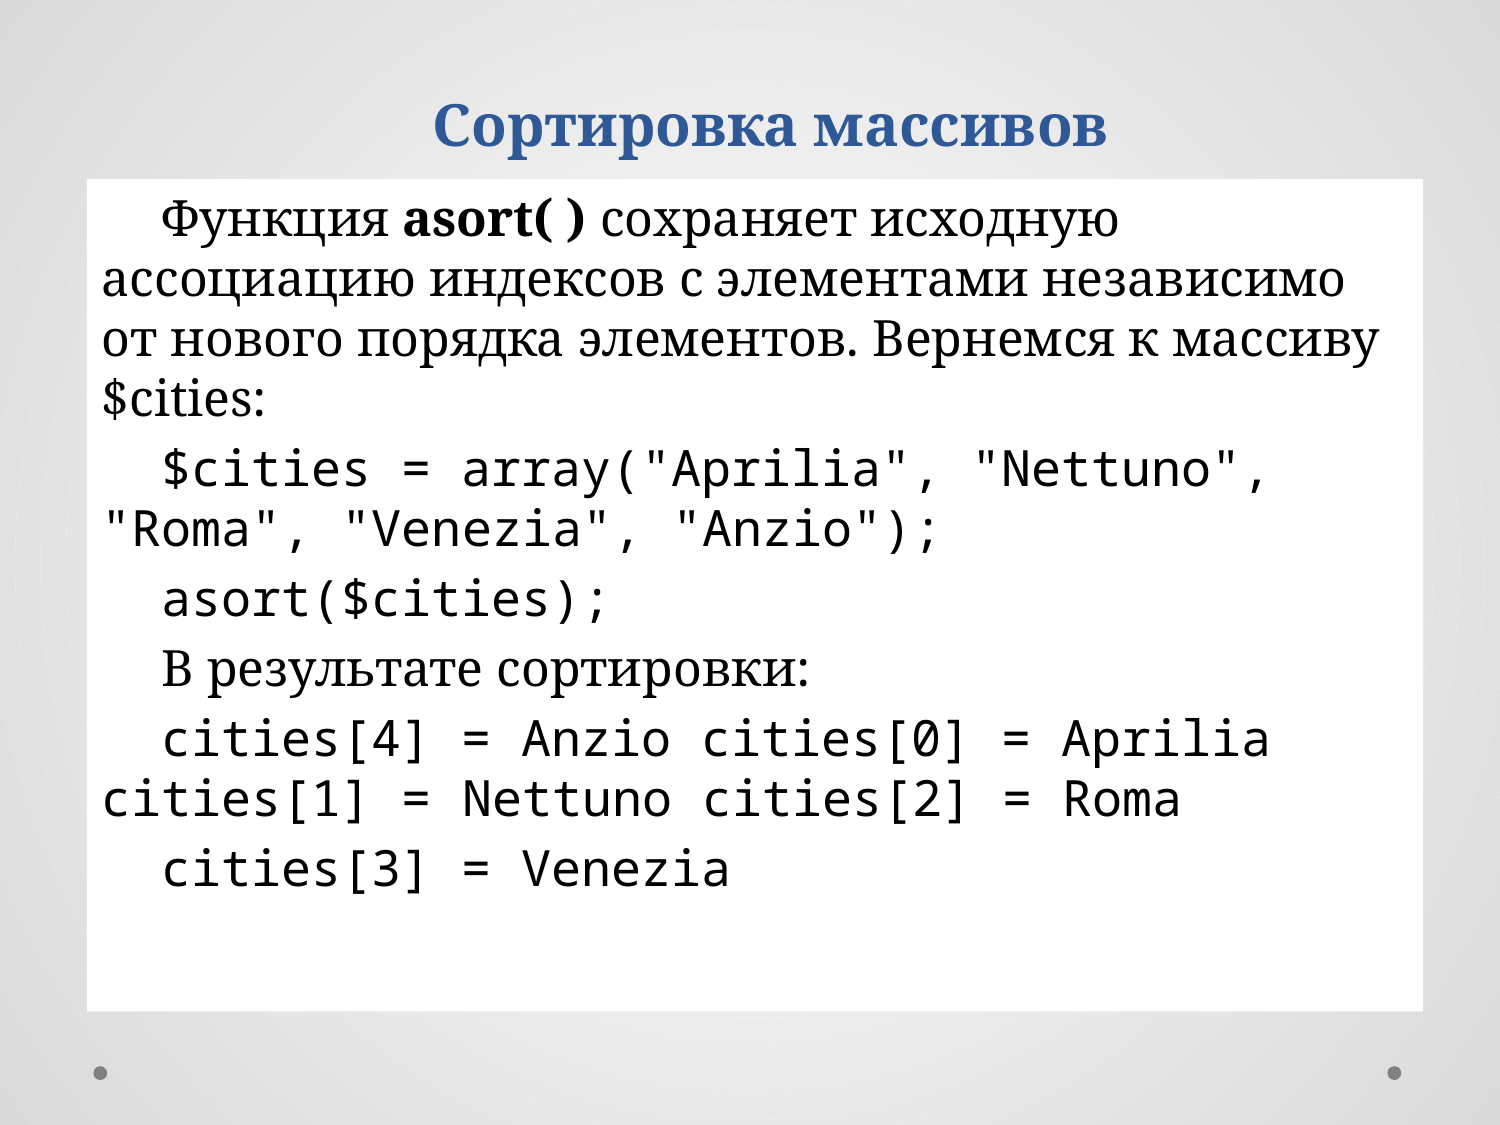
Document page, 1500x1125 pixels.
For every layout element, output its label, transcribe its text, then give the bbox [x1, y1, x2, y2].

text_box Сортировка массивов [118, 80, 1424, 166]
text_box Функция asort( ) сохраняет исходную ассоциацию индексов с элементами независимо от нового порядка элементов. Вернемся к массиву $cities: $cities = array("Aprilia", "Nettuno", "Roma", "Venezia", "Anzio"); asort($cities); В результате сортировки: cities[4] = Anzio cities[0] = Aprilia cities[1] = Nettuno cities[2] = Roma cities[3] = Venezia [86, 179, 1424, 1012]
